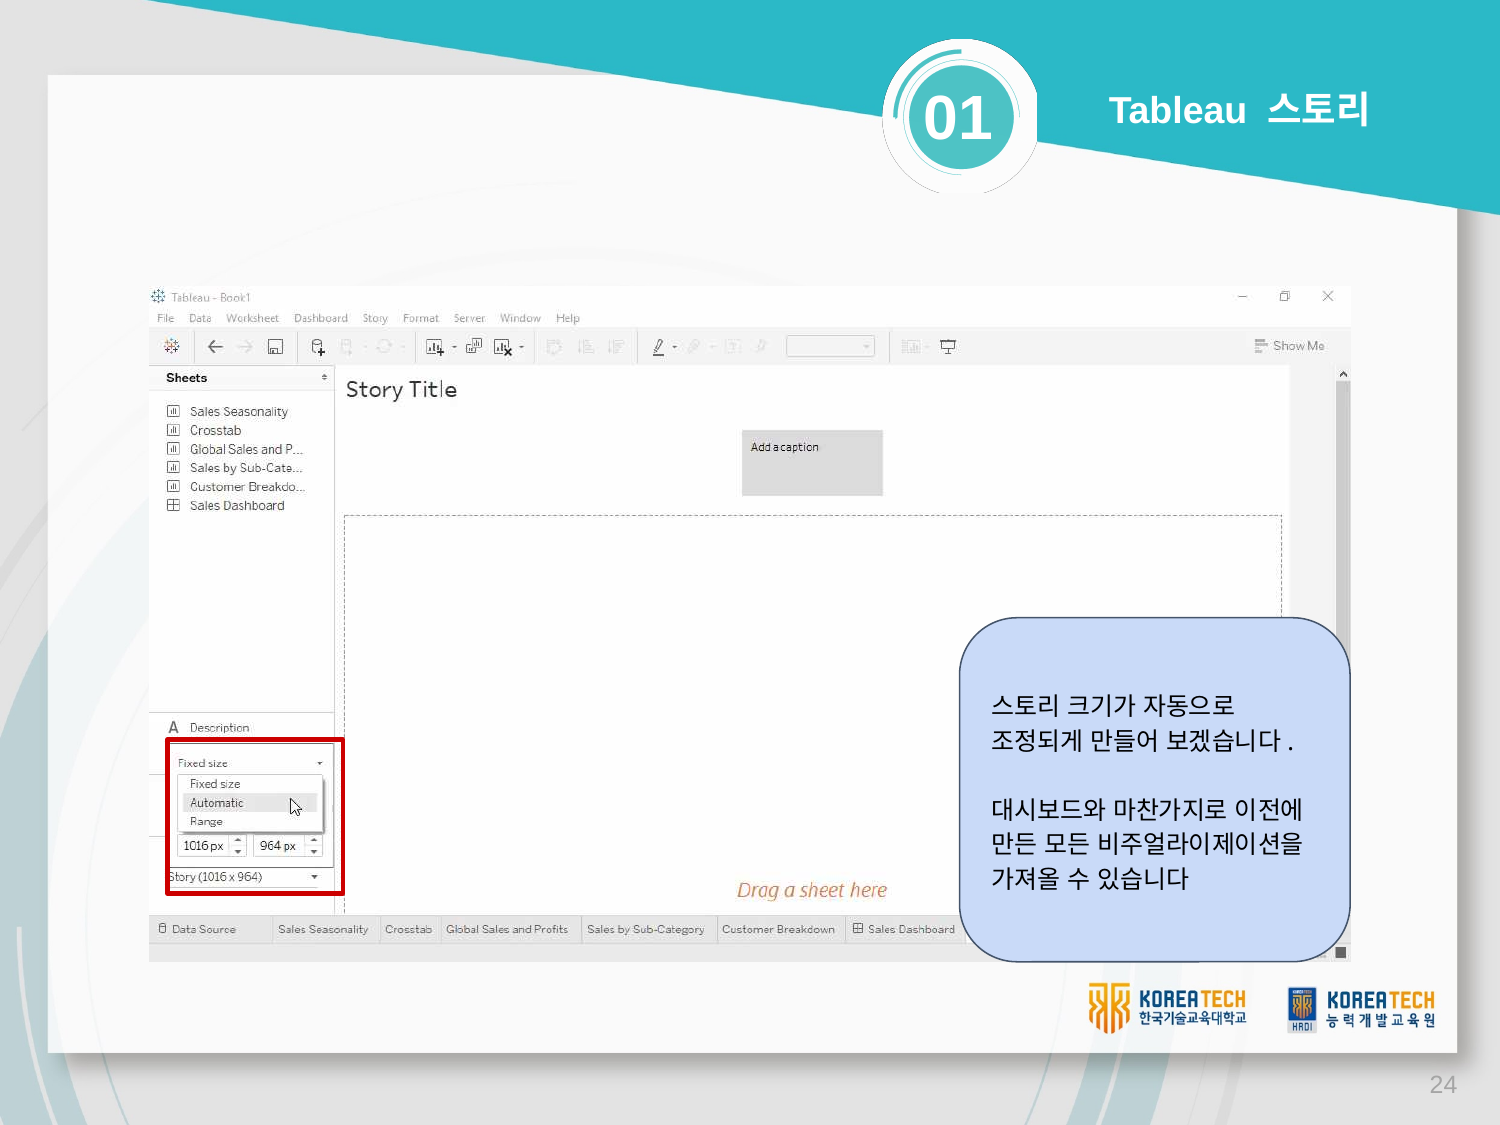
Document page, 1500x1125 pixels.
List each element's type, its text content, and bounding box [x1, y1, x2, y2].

text_box Tableau 스토리 [1046, 78, 1433, 140]
picture [0, 0, 1500, 1125]
slide_number 24 [1225, 1053, 1473, 1114]
text_box [120, 170, 1273, 262]
